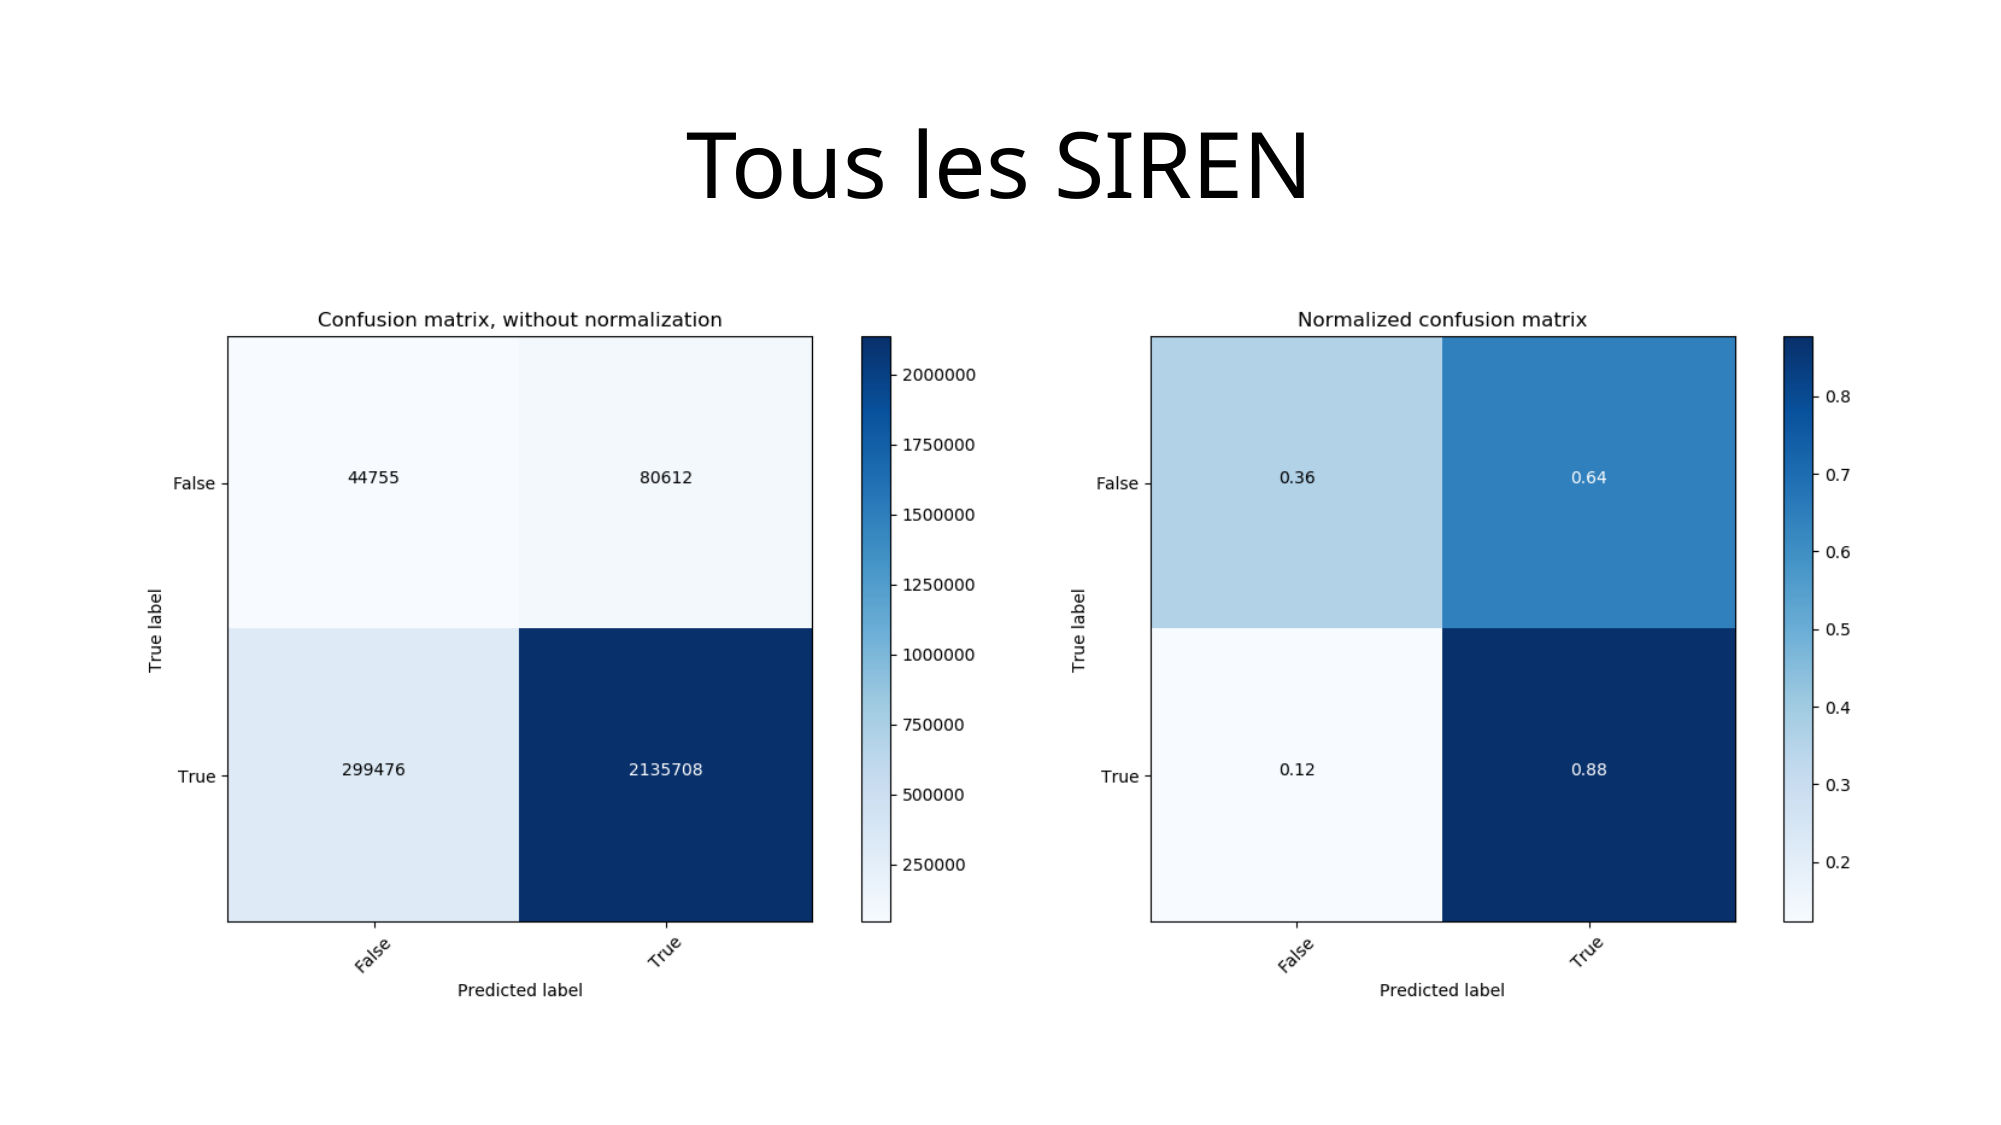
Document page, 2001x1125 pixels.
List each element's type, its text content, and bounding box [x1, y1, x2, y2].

title Tous les SIREN [137, 59, 1863, 278]
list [137, 300, 1863, 1012]
